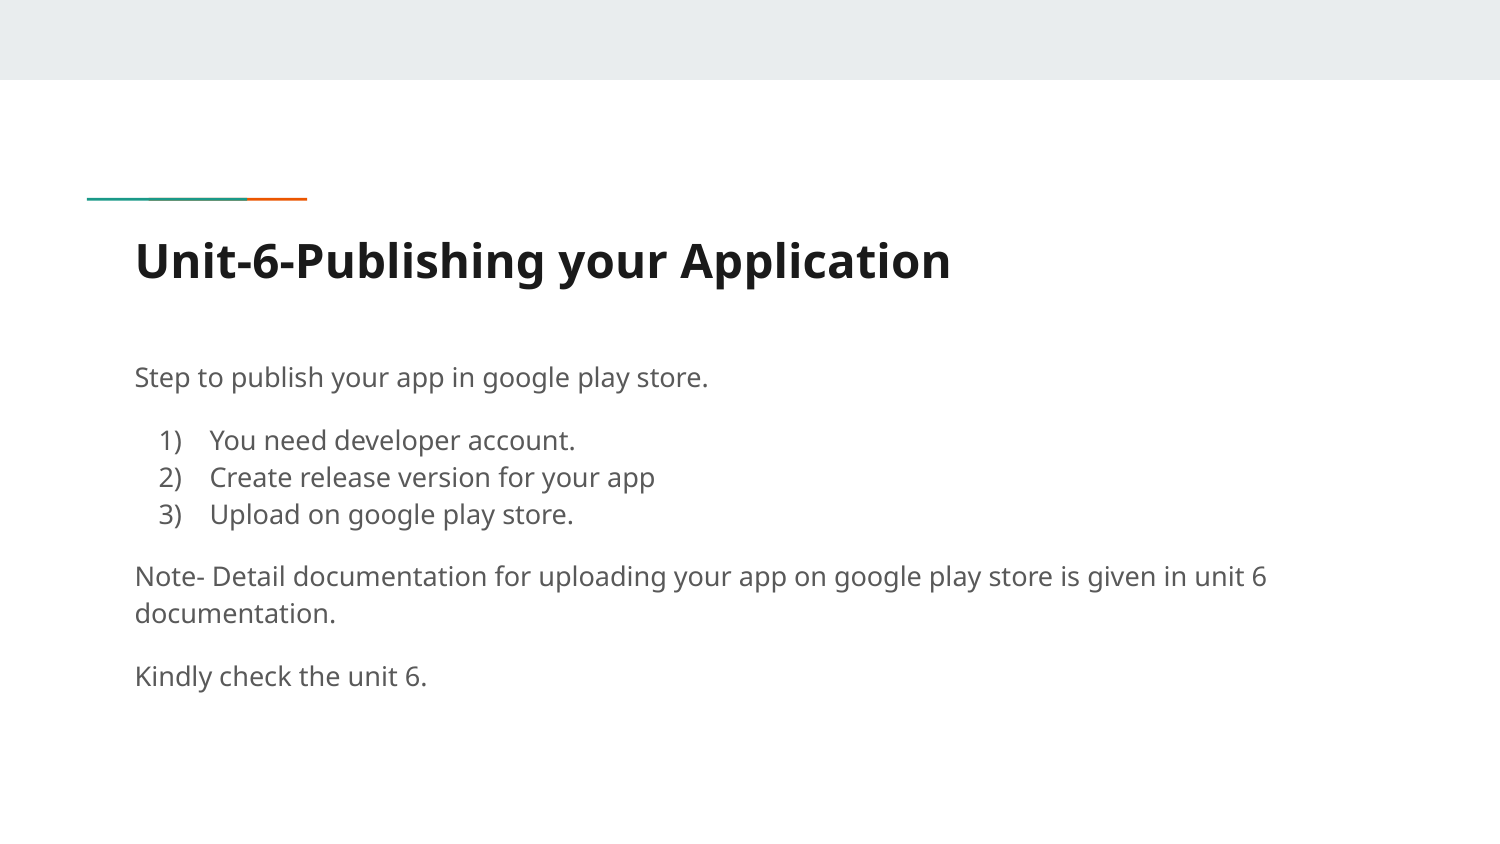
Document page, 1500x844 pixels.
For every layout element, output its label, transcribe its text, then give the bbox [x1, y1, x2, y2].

title Unit-6-Publishing your Application [119, 216, 1381, 305]
list Step to publish your app in google play store. You need developer account. Create release version for your app Upload on google play store. Note- Detail documentation for uploading your app on google play store is given in unit 6 documentation. Kindly check the unit 6. [119, 341, 1381, 712]
